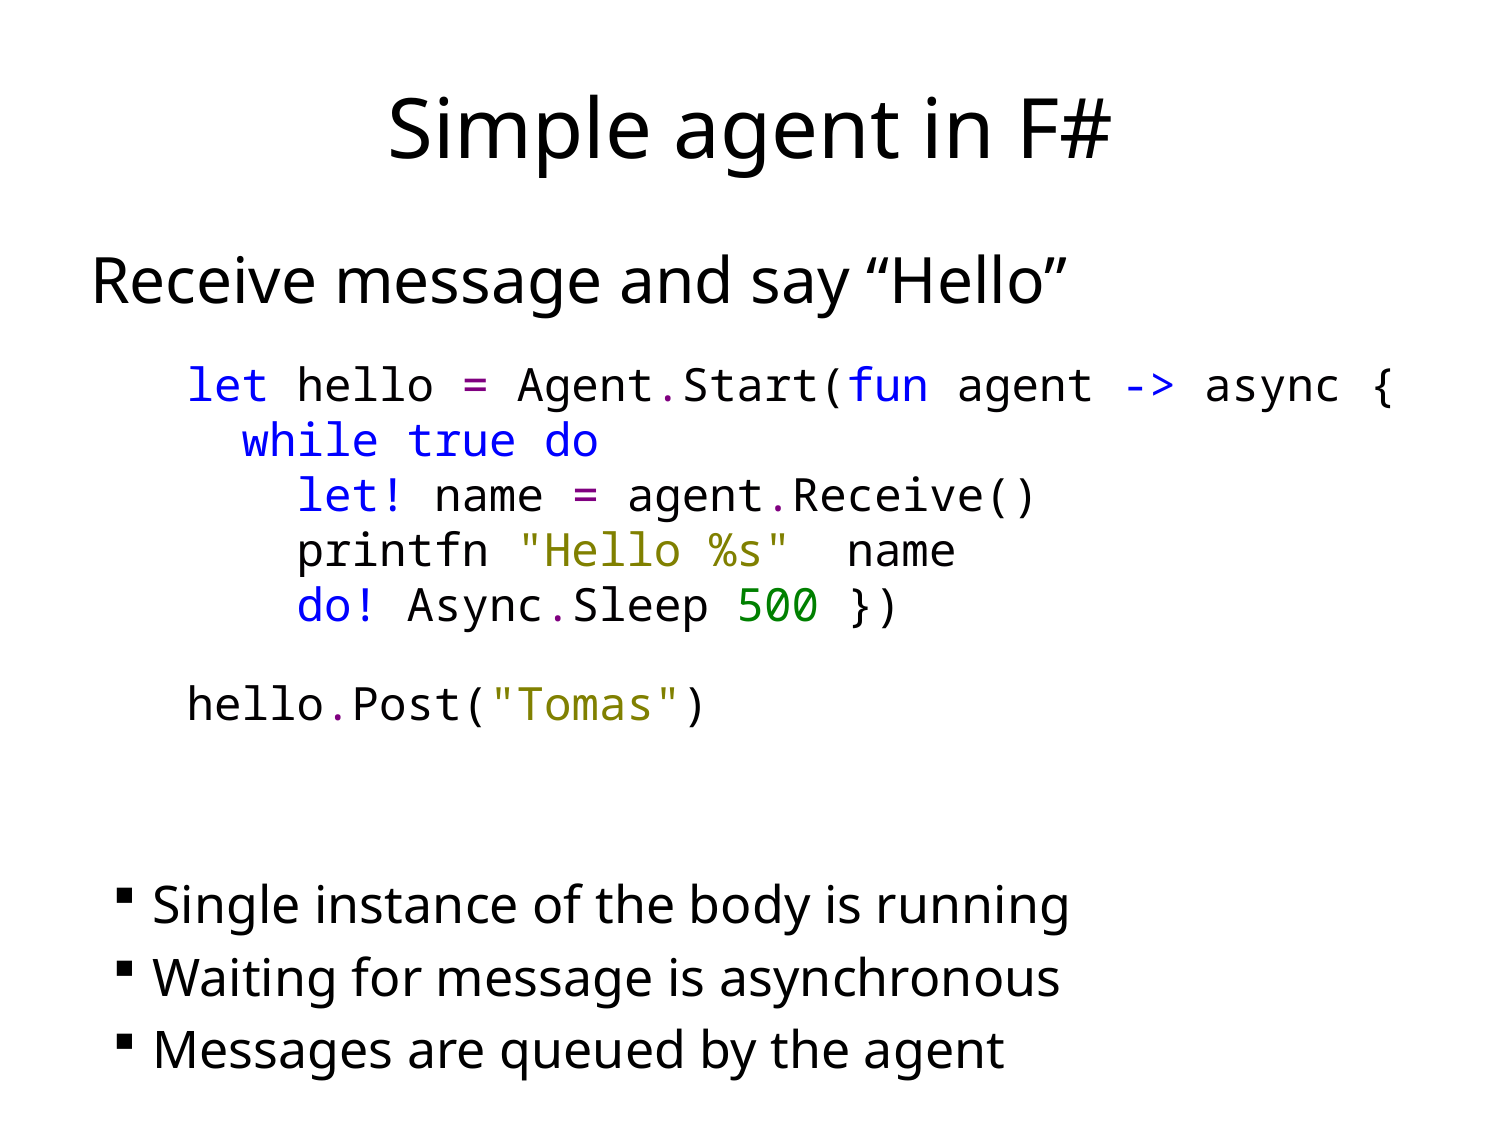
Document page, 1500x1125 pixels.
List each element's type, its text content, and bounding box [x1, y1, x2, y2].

title Simple agent in F# [76, 41, 1425, 209]
text_box let hello = Agent.Start(fun agent -> async { while true do let! name = agent.Receive() printfn "Hello %s" name do! Async.Sleep 500 }) [163, 338, 1483, 649]
list Receive message and say “Hello” Single instance of the body is running Waiting for message is asynchronous Messages are queued by the agent [75, 231, 1425, 1094]
text_box hello.Post("Tomas") [163, 656, 1061, 748]
